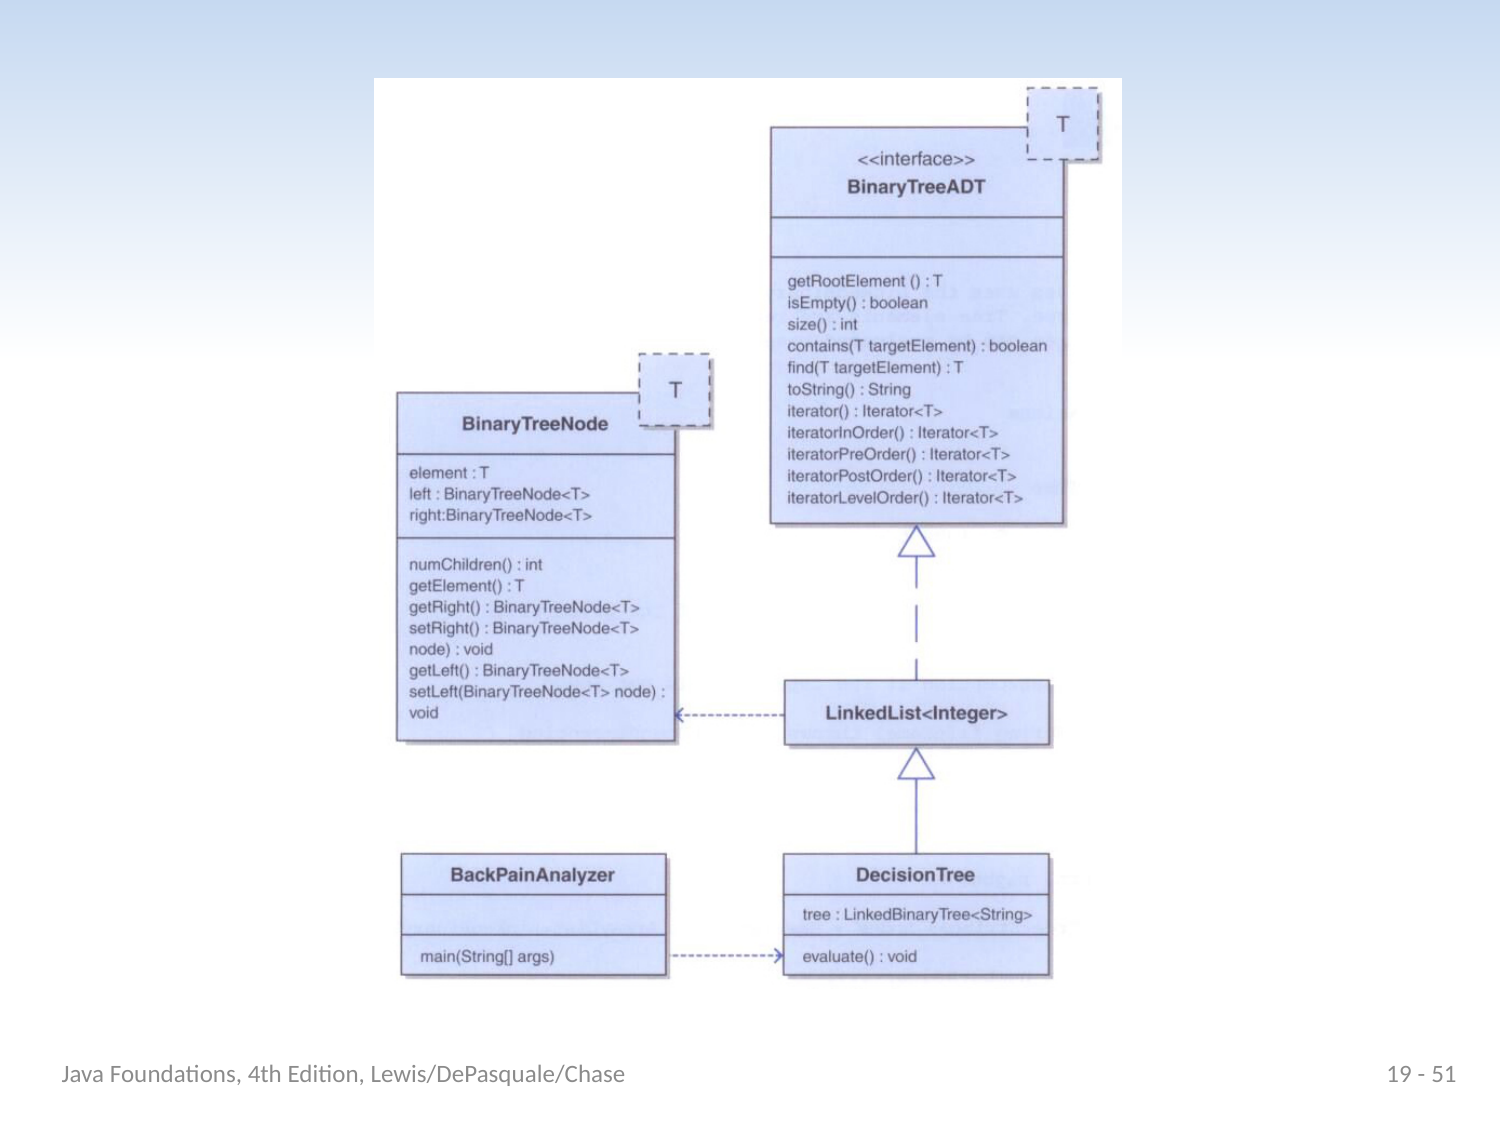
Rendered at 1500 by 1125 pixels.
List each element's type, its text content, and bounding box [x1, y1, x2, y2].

slide_number 19 - 51 [1121, 1042, 1472, 1103]
footer Java Foundations, 4th Edition, Lewis/DePasquale/Chase [46, 1042, 1121, 1103]
picture [374, 78, 1122, 989]
